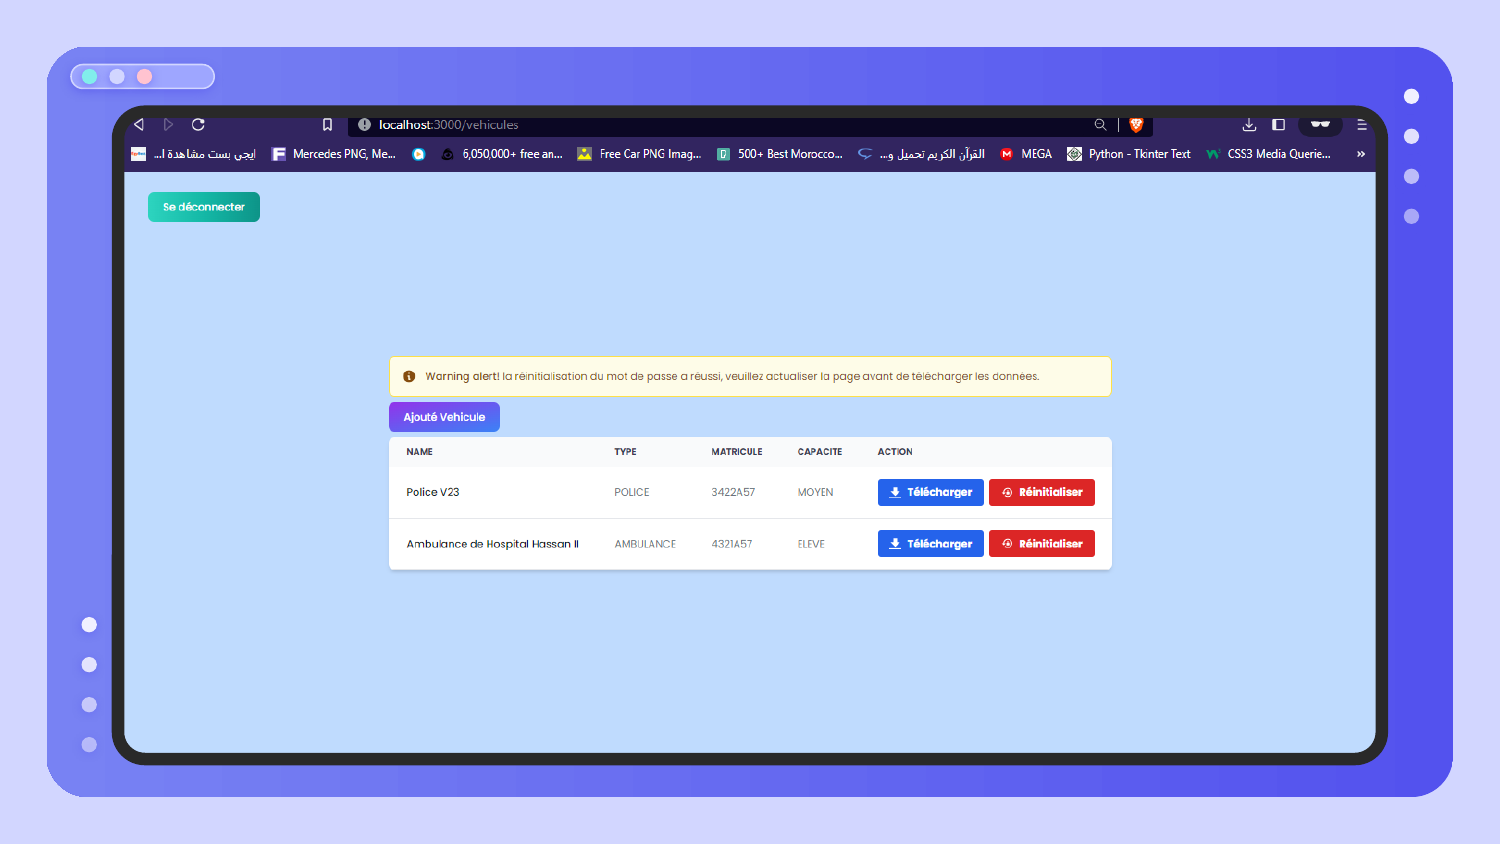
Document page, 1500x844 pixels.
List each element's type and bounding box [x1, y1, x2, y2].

picture [117, 111, 1383, 760]
